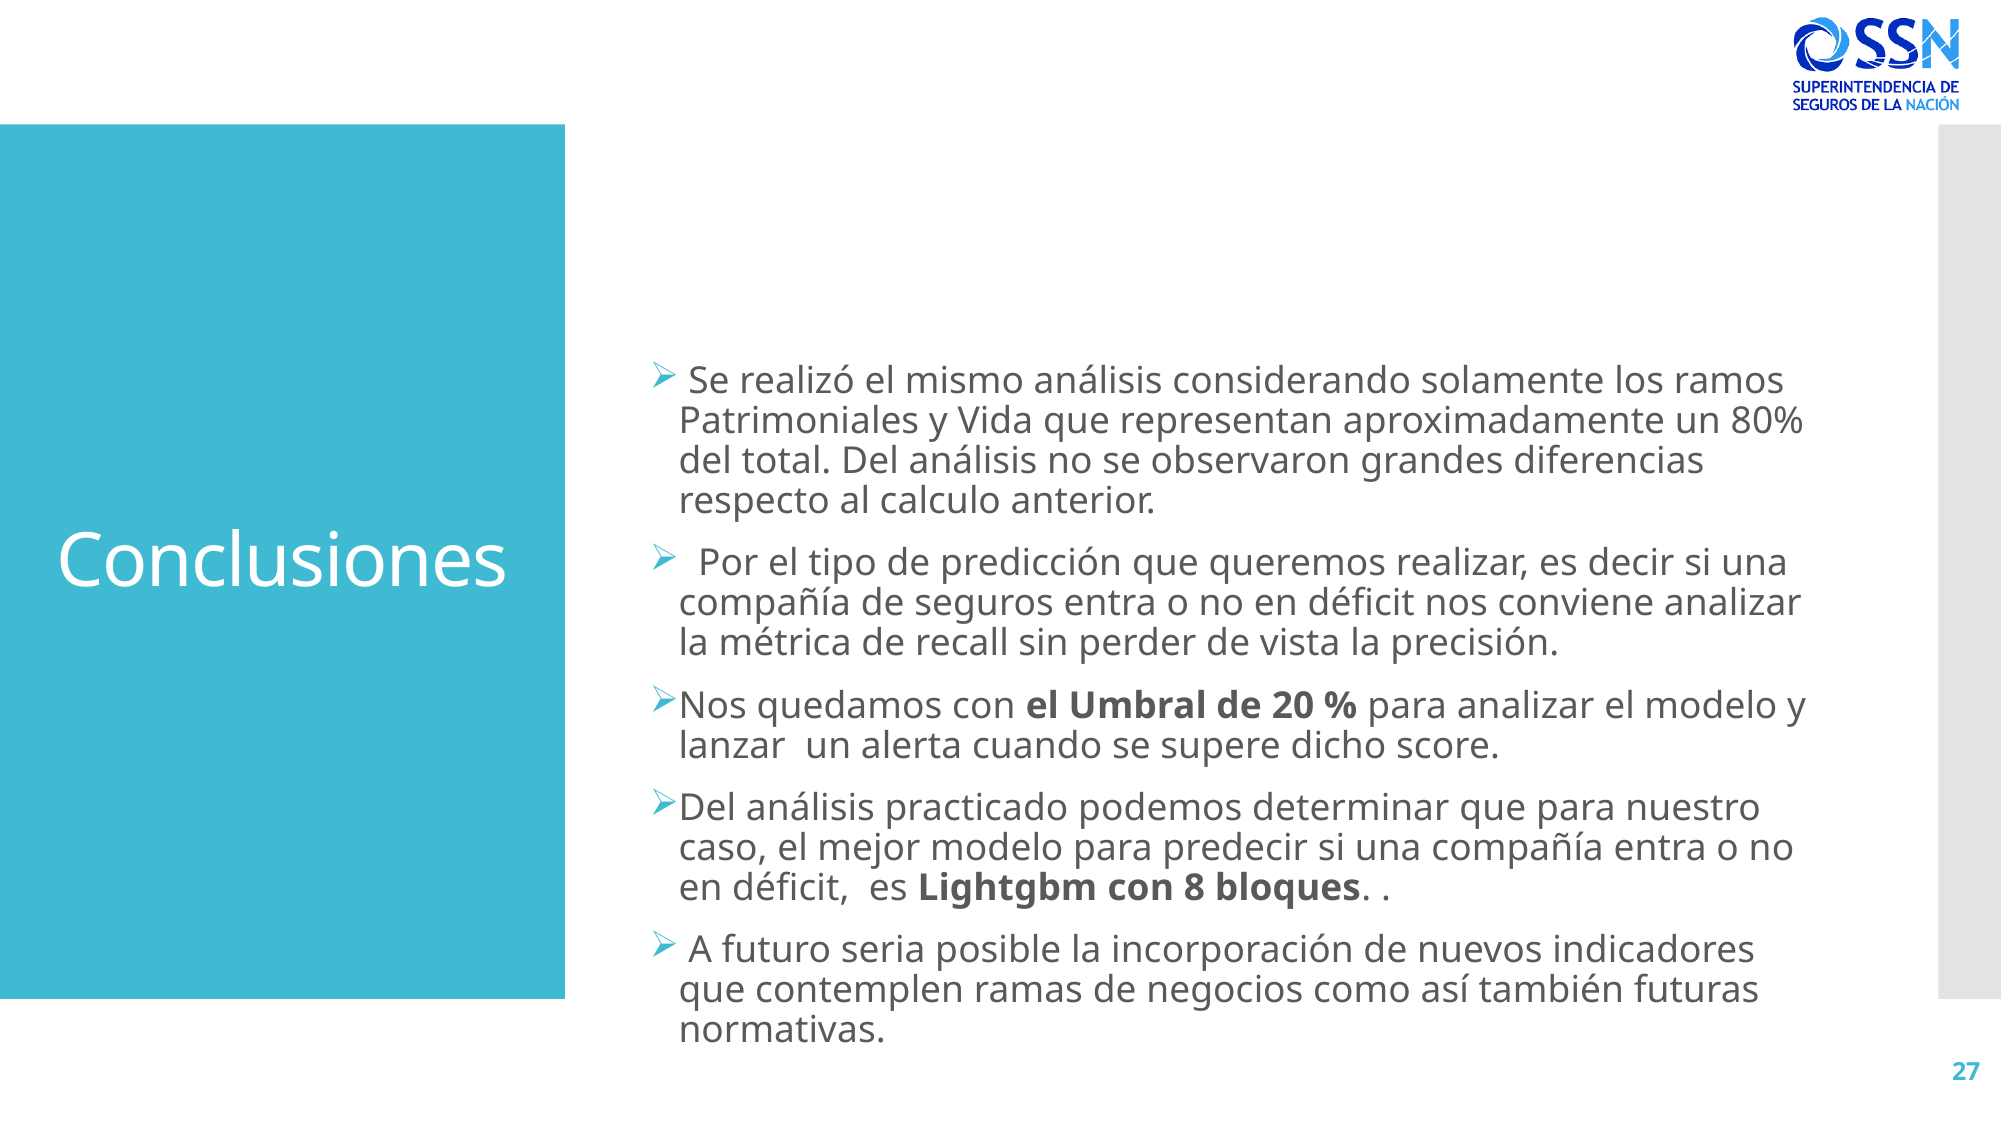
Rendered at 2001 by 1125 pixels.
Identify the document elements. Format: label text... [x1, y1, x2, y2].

title Conclusiones [41, 184, 525, 940]
list Se realizó el mismo análisis considerando solamente los ramos Patrimoniales y Vida que representan aproximadamente un 80% del total. Del análisis no se observaron grandes diferencias respecto al calculo anterior. Por el tipo de predicción que queremos realizar, es decir si una compañía de seguros entra o no en déficit nos conviene analizar la métrica de recall sin perder de vista la precisión. Nos quedamos con el Umbral de 20 % para analizar el modelo y lanzar un alerta cuando se supere dicho score. Del análisis practicado podemos determinar que para nuestro caso, el mejor modelo para predecir si una compañía entra o no en déficit, es Lightgbm con 8 bloques. . A futuro seria posible la incorporación de nuevos indicadores que contemplen ramas de negocios como así también futuras normativas. [634, 291, 1835, 1125]
picture [1773, 14, 1972, 115]
slide_number 27 [1744, 1042, 1996, 1103]
